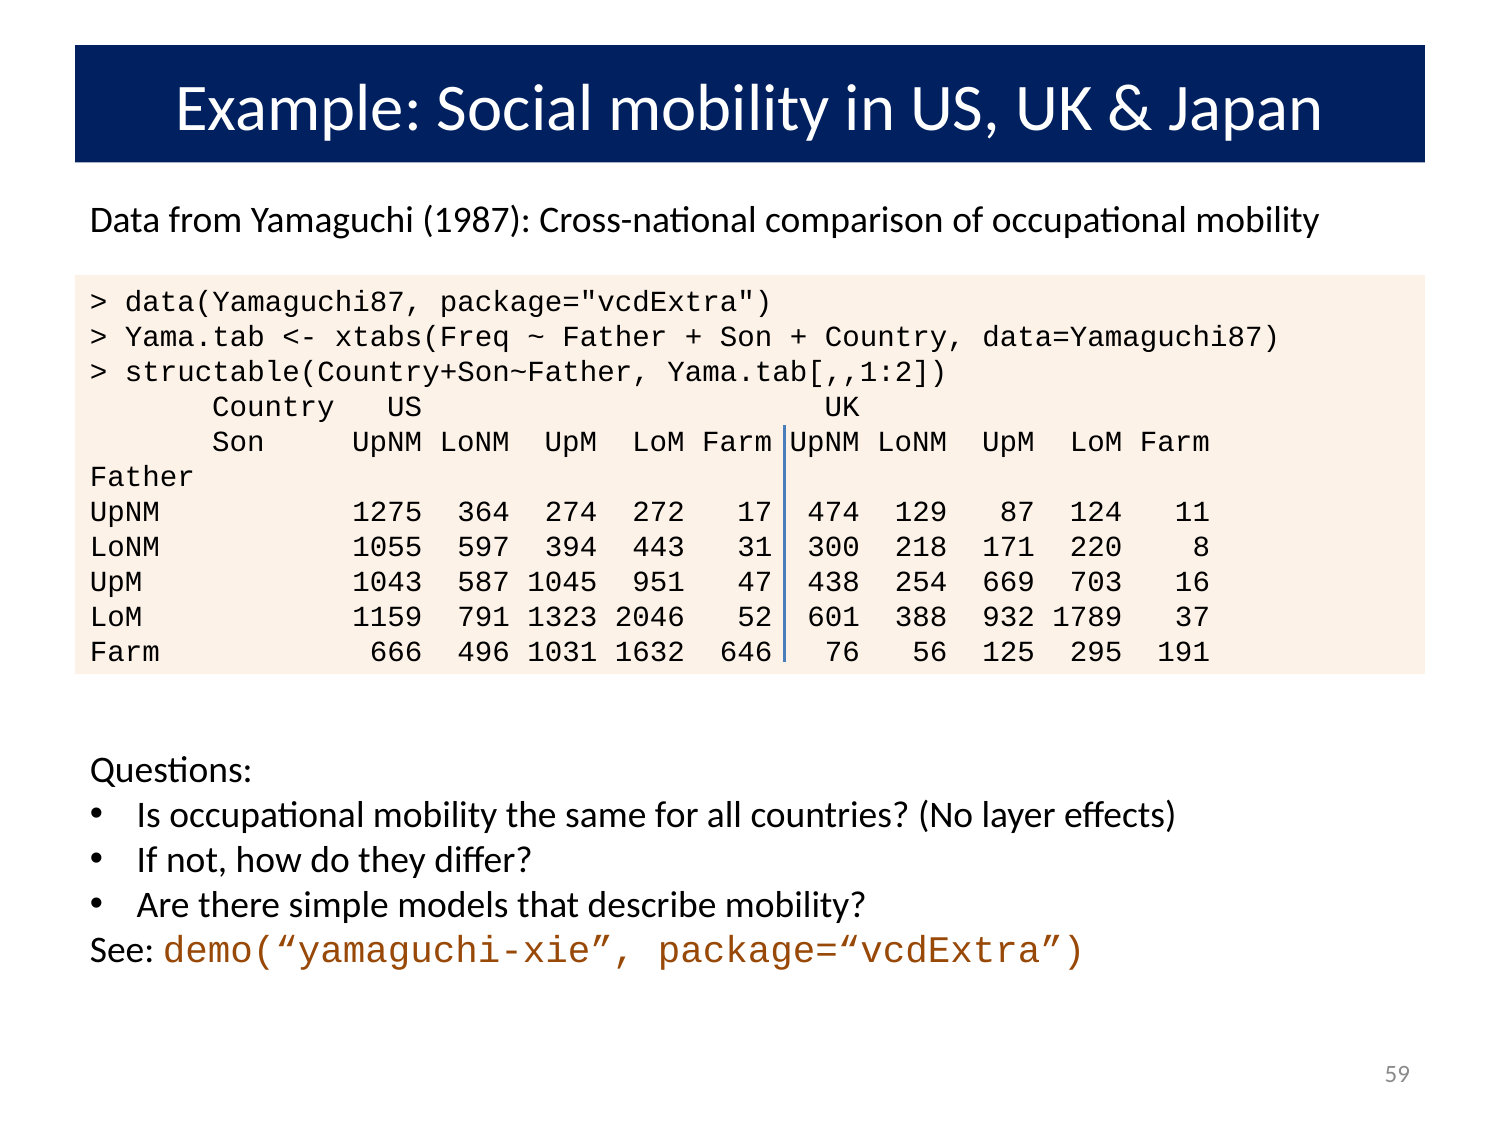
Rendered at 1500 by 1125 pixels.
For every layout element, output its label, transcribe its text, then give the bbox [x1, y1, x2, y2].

slide_number 59 [1074, 1042, 1425, 1103]
text_box Data from Yamaguchi (1987): Cross-national comparison of occupational mobility [74, 187, 1425, 248]
text_box Questions: Is occupational mobility the same for all countries? (No layer effects) If not, how do they differ? Are there simple models that describe mobility? See: demo(“yamaguchi-xie”, package=“vcdExtra”) [74, 737, 1425, 978]
title Example: Social mobility in US, UK & Japan [75, 45, 1425, 163]
text_box > data(Yamaguchi87, package="vcdExtra") > Yama.tab <- xtabs(Freq ~ Father + Son + Country, data=Yamaguchi87) > structable(Country+Son~Father, Yama.tab[,,1:2]) Country US UK Son UpNM LoNM UpM LoM Farm UpNM LoNM UpM LoM Farm Father UpNM 1275 364 274 272 17 474 129 87 124 11 LoNM 1055 597 394 443 31 300 218 171 220 8 UpM 1043 587 1045 951 47 438 254 669 703 16 LoM 1159 791 1323 2046 52 601 388 932 1789 37 Farm 666 496 1031 1632 646 76 56 125 295 191 [74, 274, 1425, 675]
